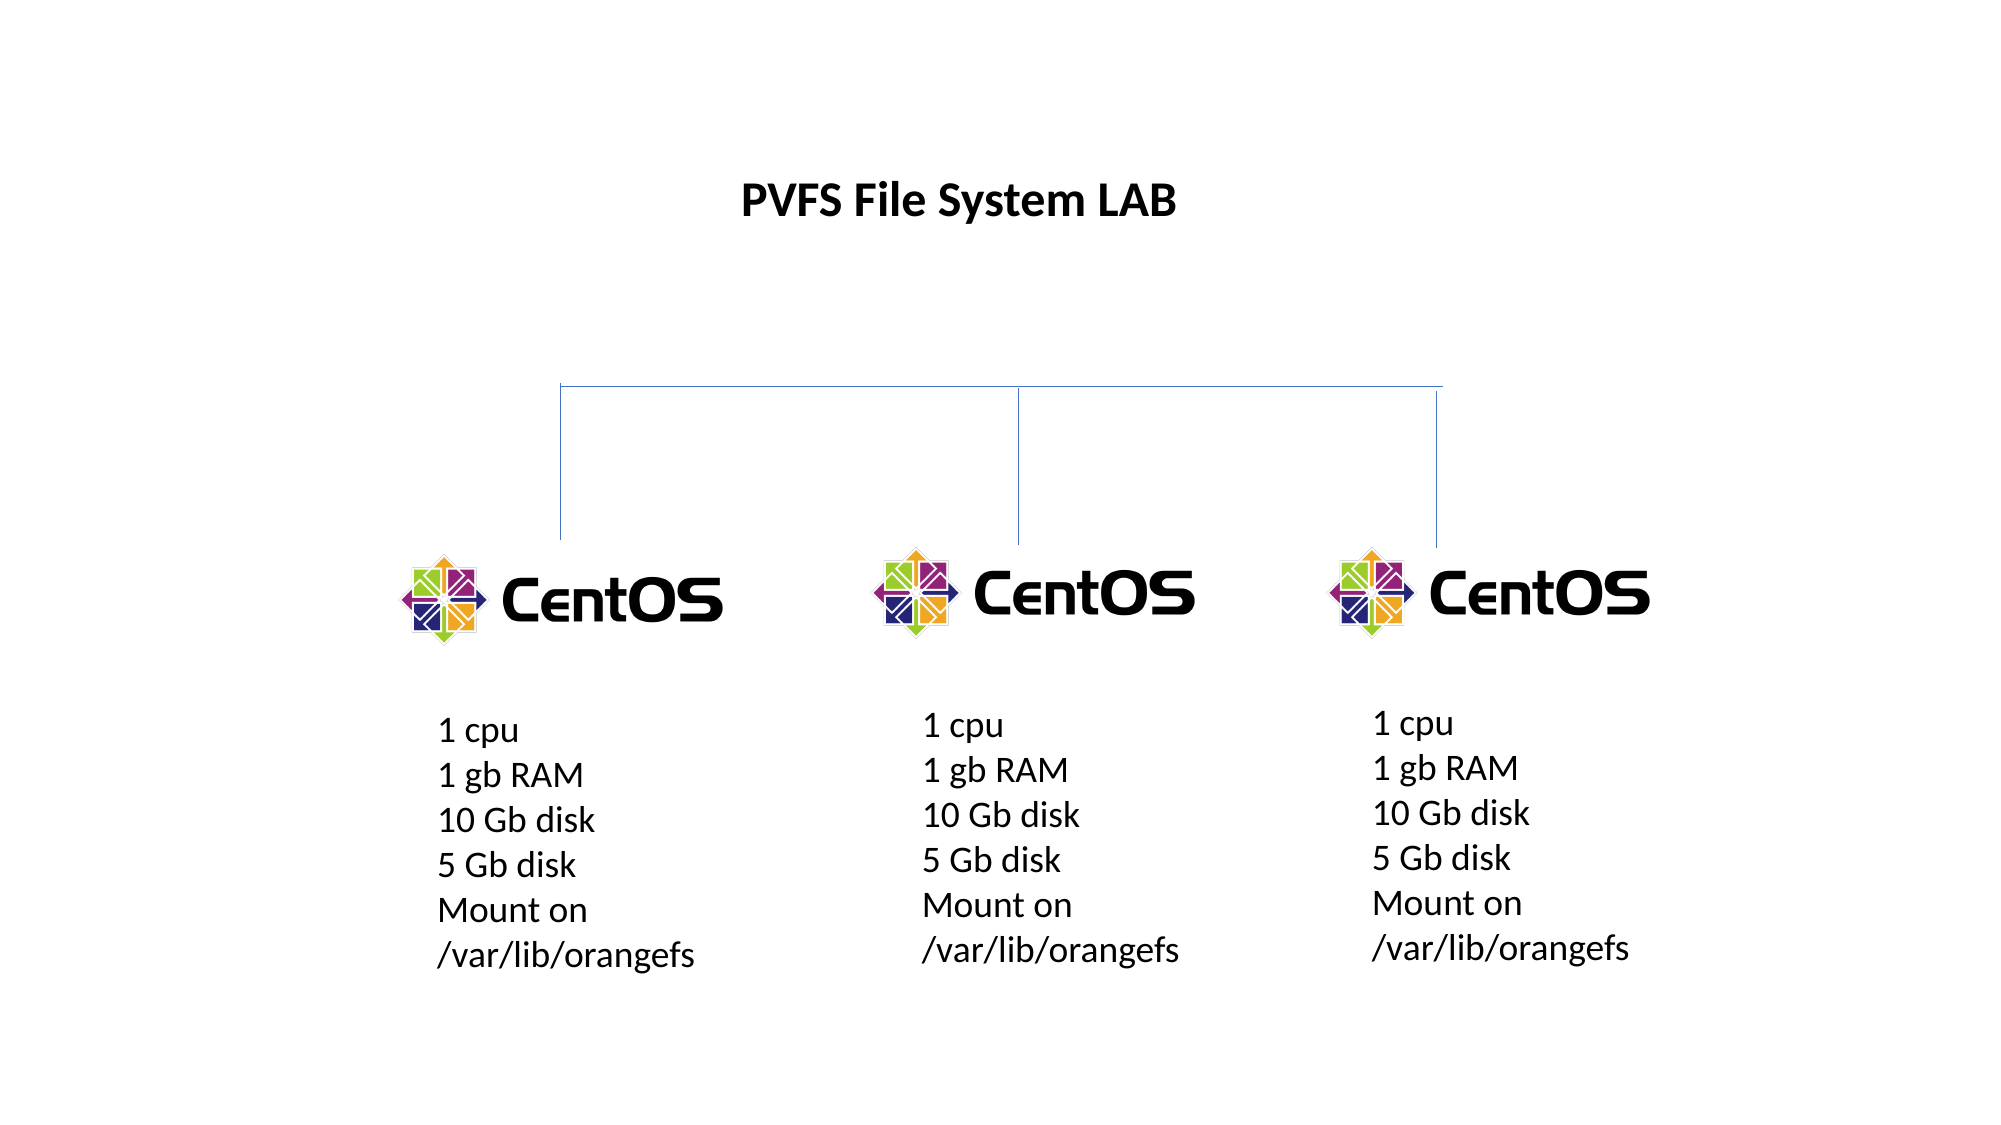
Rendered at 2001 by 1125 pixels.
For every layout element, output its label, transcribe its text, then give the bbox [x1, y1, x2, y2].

text_box 1 cpu 1 gb RAM 10 Gb disk 5 Gb disk Mount on /var/lib/orangefs [907, 692, 1257, 978]
picture [1312, 533, 1663, 652]
text_box PVFS File System LAB [351, 159, 1567, 235]
picture [385, 540, 736, 659]
picture [857, 533, 1208, 652]
text_box 1 cpu 1 gb RAM 10 Gb disk 5 Gb disk Mount on /var/lib/orangefs [1357, 690, 1707, 976]
text_box 1 cpu 1 gb RAM 10 Gb disk 5 Gb disk Mount on /var/lib/orangefs [422, 697, 773, 983]
